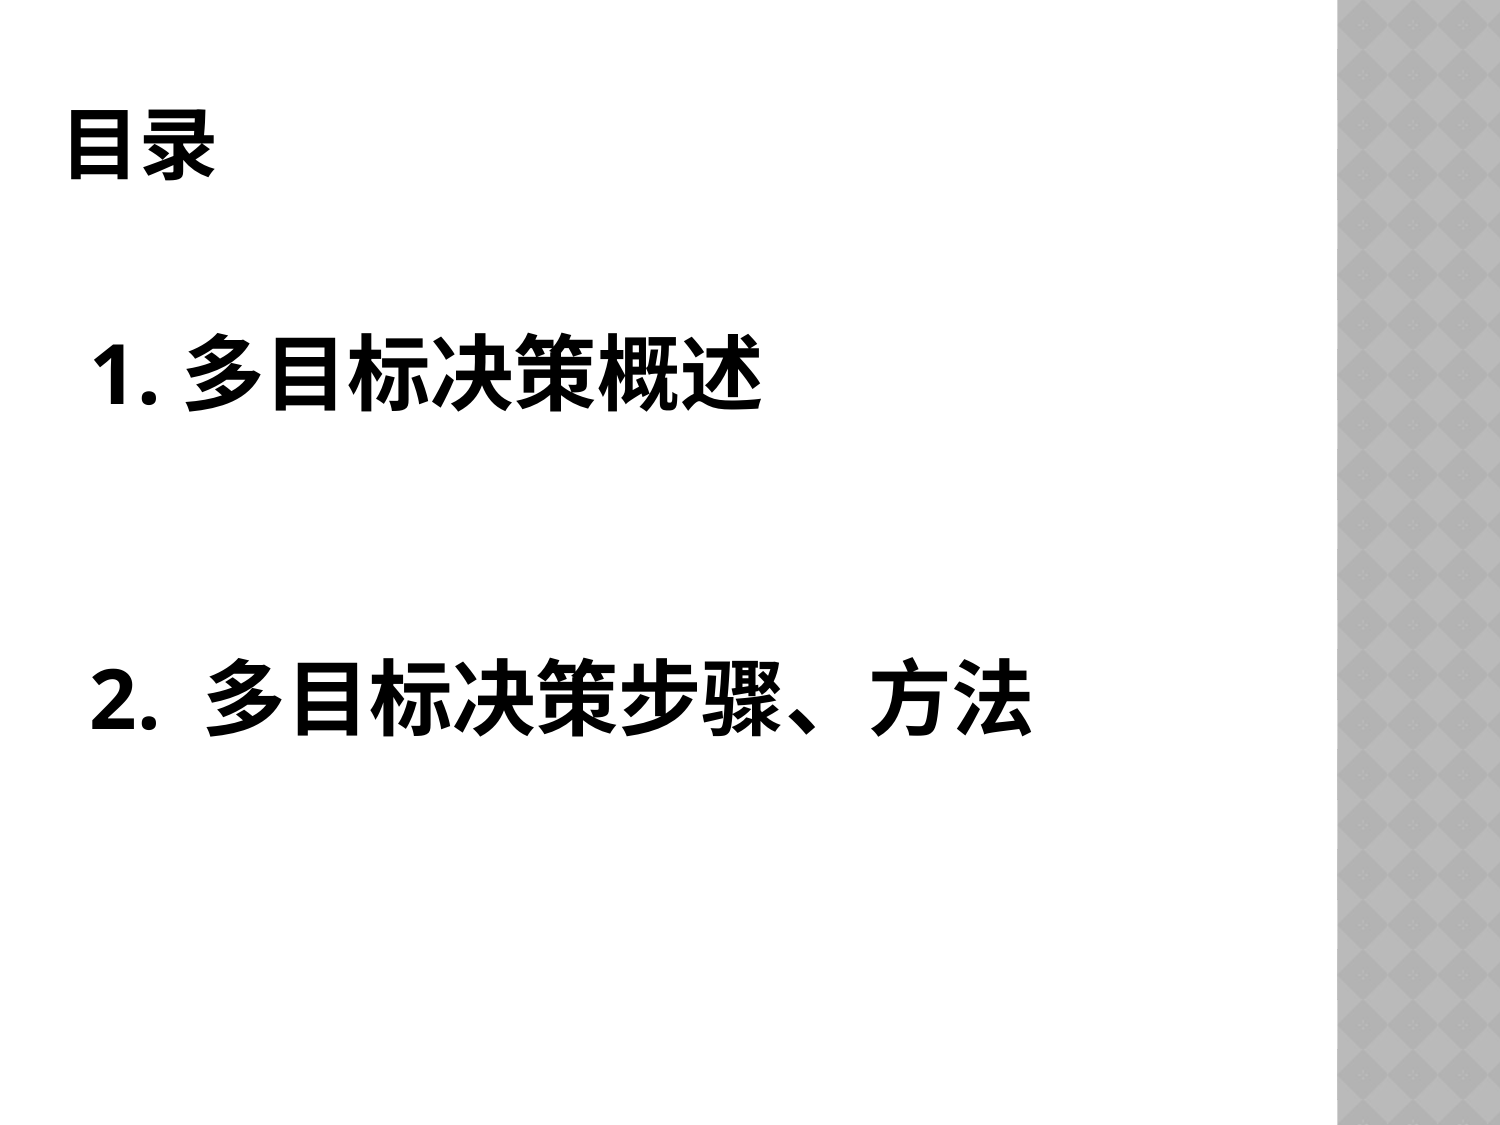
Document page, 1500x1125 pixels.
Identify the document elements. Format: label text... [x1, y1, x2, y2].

list 1.多目标决策概述 2. 多目标决策步骤、方法 [75, 264, 1263, 1059]
title 目录 [53, 2, 1241, 190]
